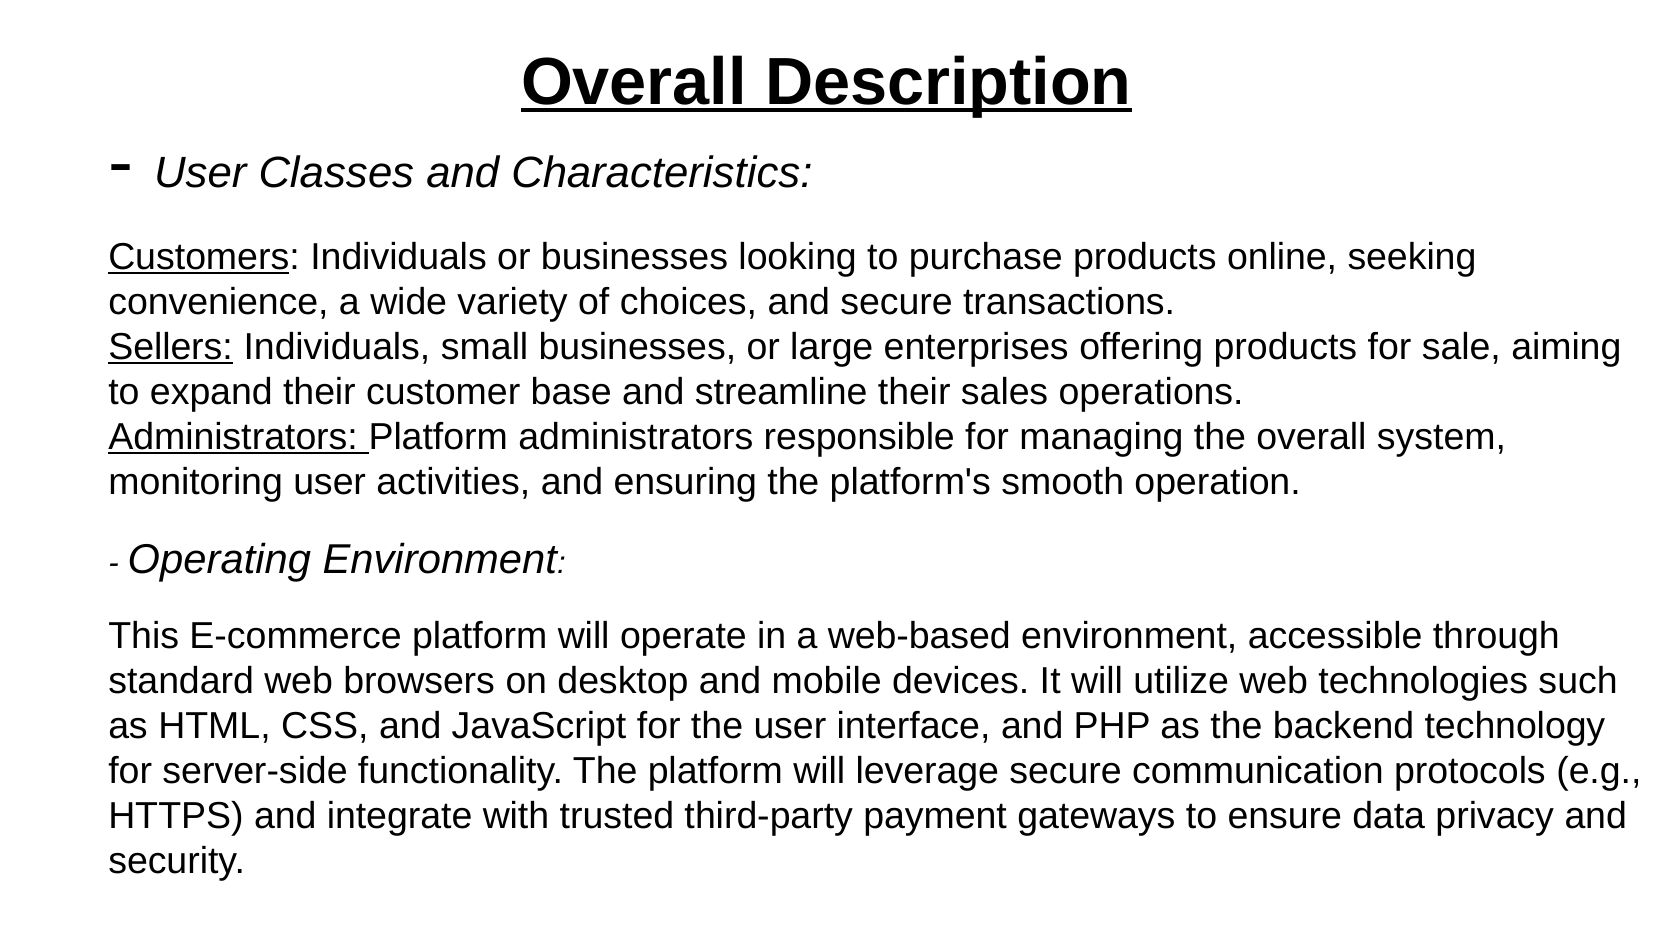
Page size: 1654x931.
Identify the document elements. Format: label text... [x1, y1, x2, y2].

title Overall Description [82, 0, 1571, 112]
list - User Classes and Characteristics: Customers: Individuals or businesses looking to purchase products online, seeking convenience, a wide variety of choices, and secure transactions. Sellers: Individuals, small businesses, or large enterprises offering products for sale, aiming to expand their customer base and streamline their sales operations. Administrators: Platform administrators responsible for managing the overall system, monitoring user activities, and ensuring the platform's smooth operation. - Operating Environment: This E-commerce platform will operate in a web-based environment, accessible through standard web browsers on desktop and mobile devices. It will utilize web technologies such as HTML, CSS, and JavaScript for the user interface, and PHP as the backend technology for server-side functionality. The platform will leverage secure communication protocols (e.g., HTTPS) and integrate with trusted third-party payment gateways to ensure data privacy and security. [37, 112, 1650, 900]
